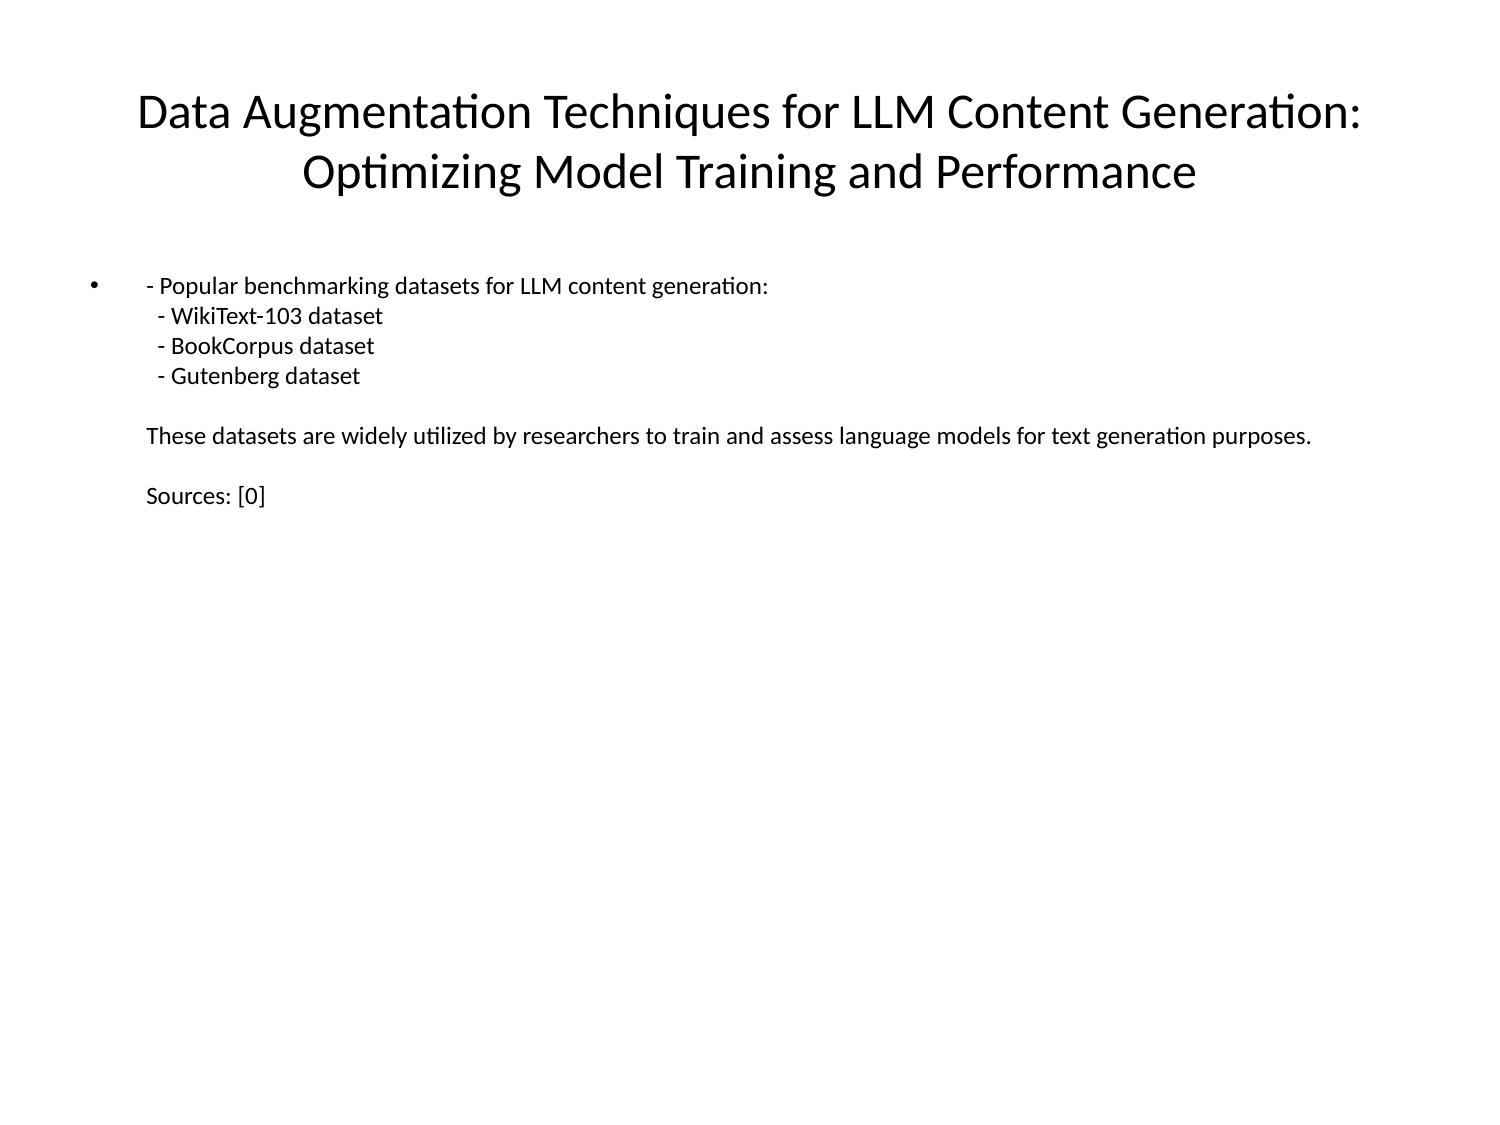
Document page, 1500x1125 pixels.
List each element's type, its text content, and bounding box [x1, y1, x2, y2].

list - Popular benchmarking datasets for LLM content generation: - WikiText-103 dataset - BookCorpus dataset - Gutenberg dataset These datasets are widely utilized by researchers to train and assess language models for text generation purposes. Sources: [0] [75, 262, 1425, 1005]
title Data Augmentation Techniques for LLM Content Generation: Optimizing Model Training and Performance [75, 45, 1425, 233]
